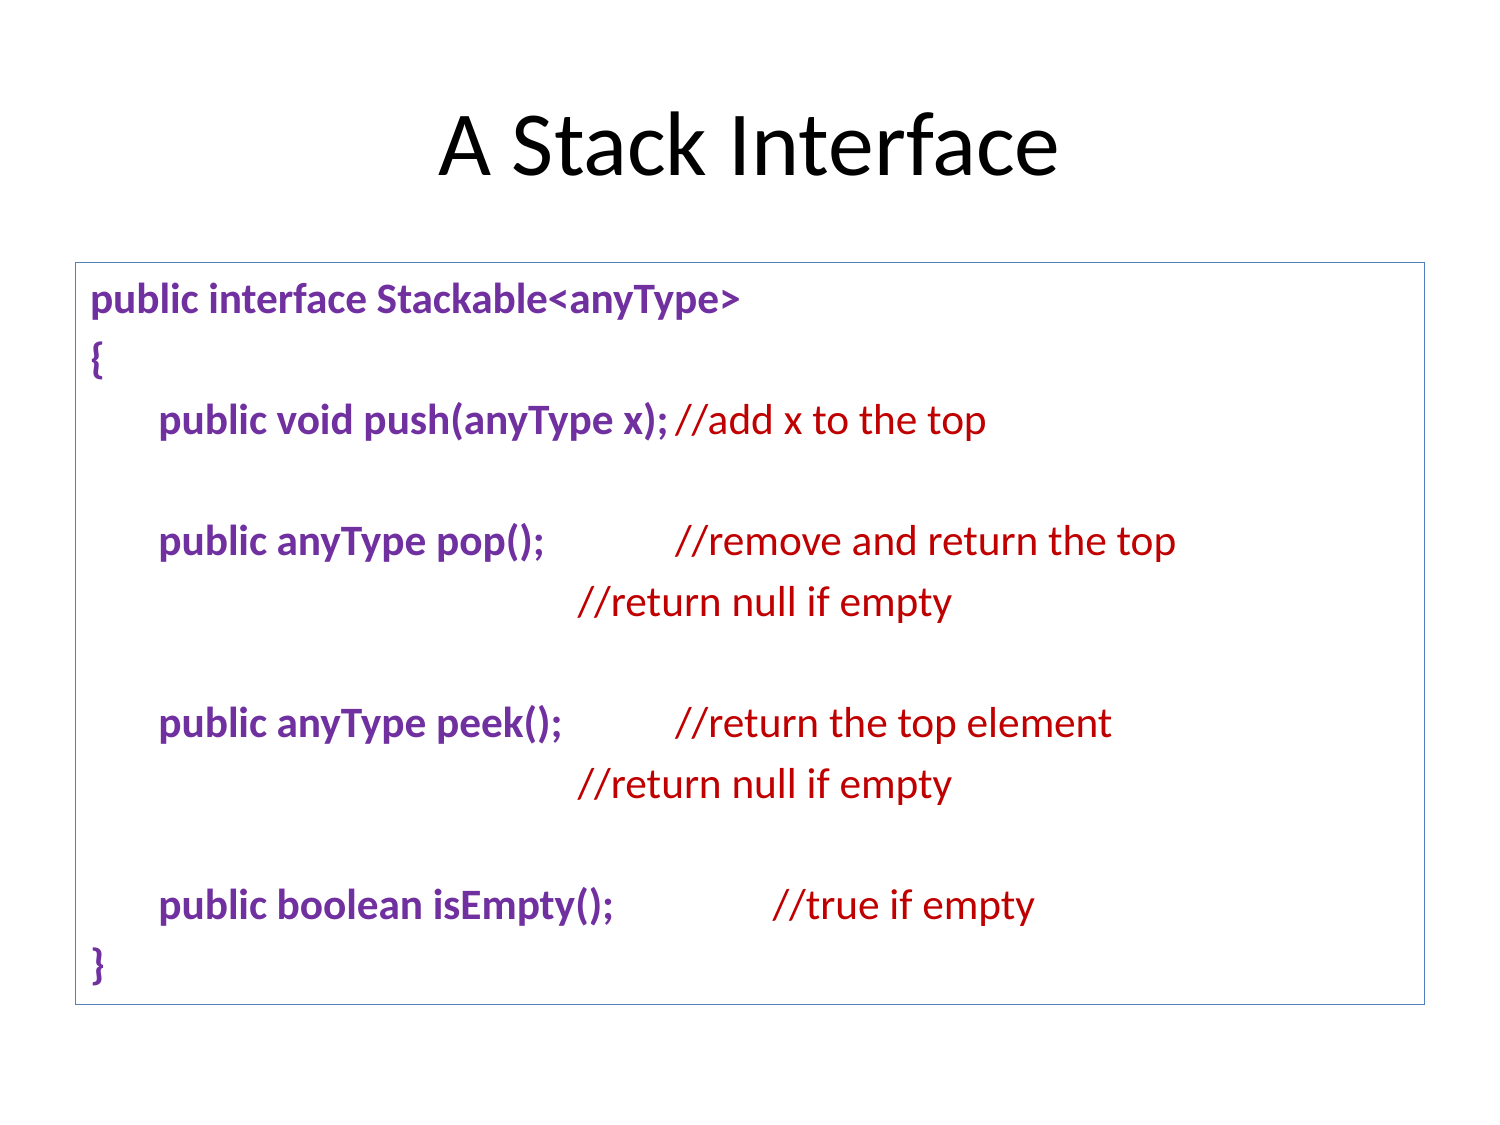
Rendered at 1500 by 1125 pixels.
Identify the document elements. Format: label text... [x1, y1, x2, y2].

title A Stack Interface [75, 45, 1425, 233]
list public interface Stackable<anyType> { public void push(anyType x); //add x to the top public anyType pop(); //remove and return the top //return null if empty public anyType peek(); //return the top element //return null if empty public boolean isEmpty(); //true if empty } [75, 262, 1425, 1005]
